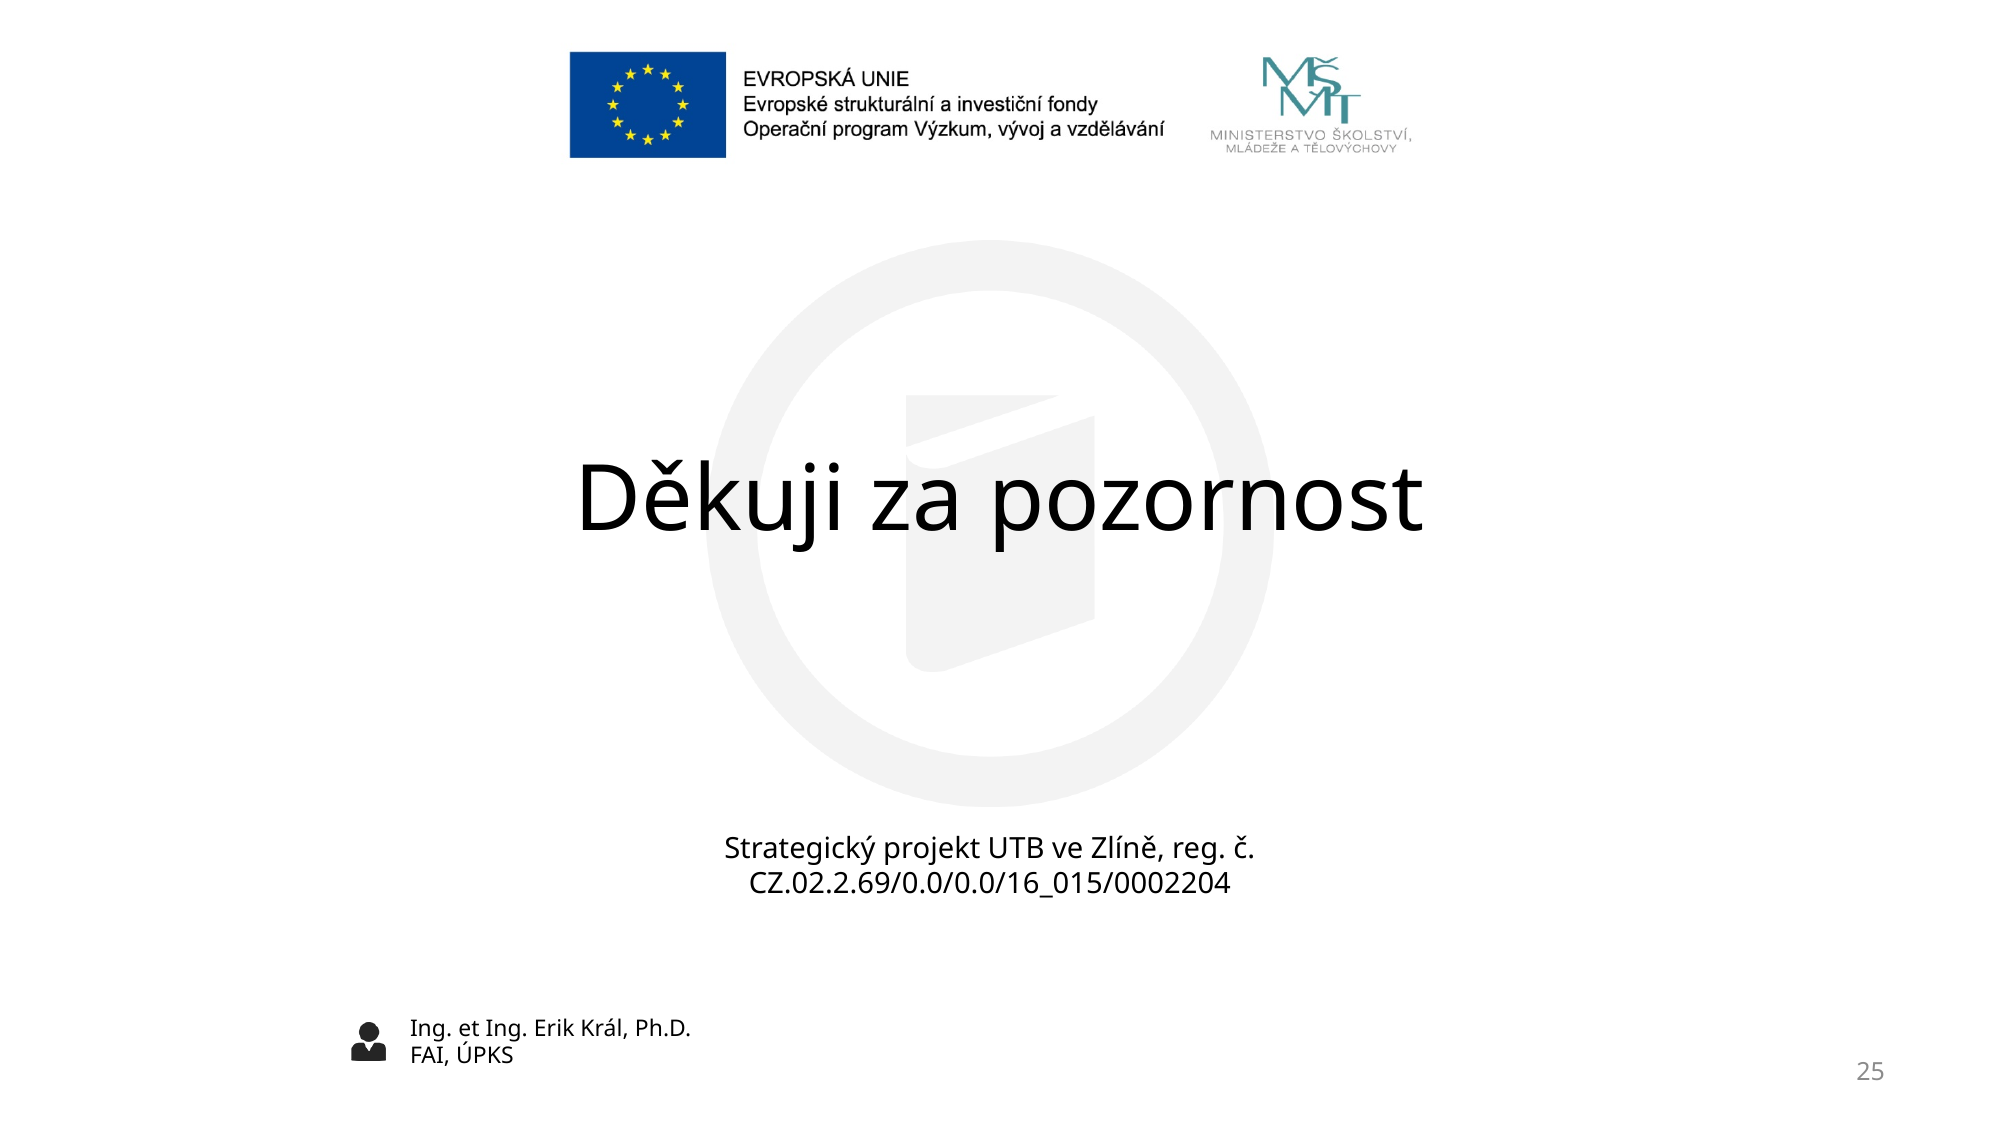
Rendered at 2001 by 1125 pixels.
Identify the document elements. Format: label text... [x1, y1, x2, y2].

picture [351, 1021, 386, 1062]
footer Ing. et Ing. Erik Král, Ph.D. FAI, ÚPKS [395, 999, 776, 1083]
text_box Strategický projekt UTB ve Zlíně, reg. č. CZ.02.2.69/0.0/0.0/16_015/0002204 [517, 822, 1463, 907]
title Děkuji za pozornost [362, 373, 701, 615]
picture [517, 0, 1463, 210]
title Děkuji za pozornost [1278, 373, 1638, 615]
picture [706, 239, 1274, 808]
slide_number 25 [1433, 1042, 1900, 1103]
